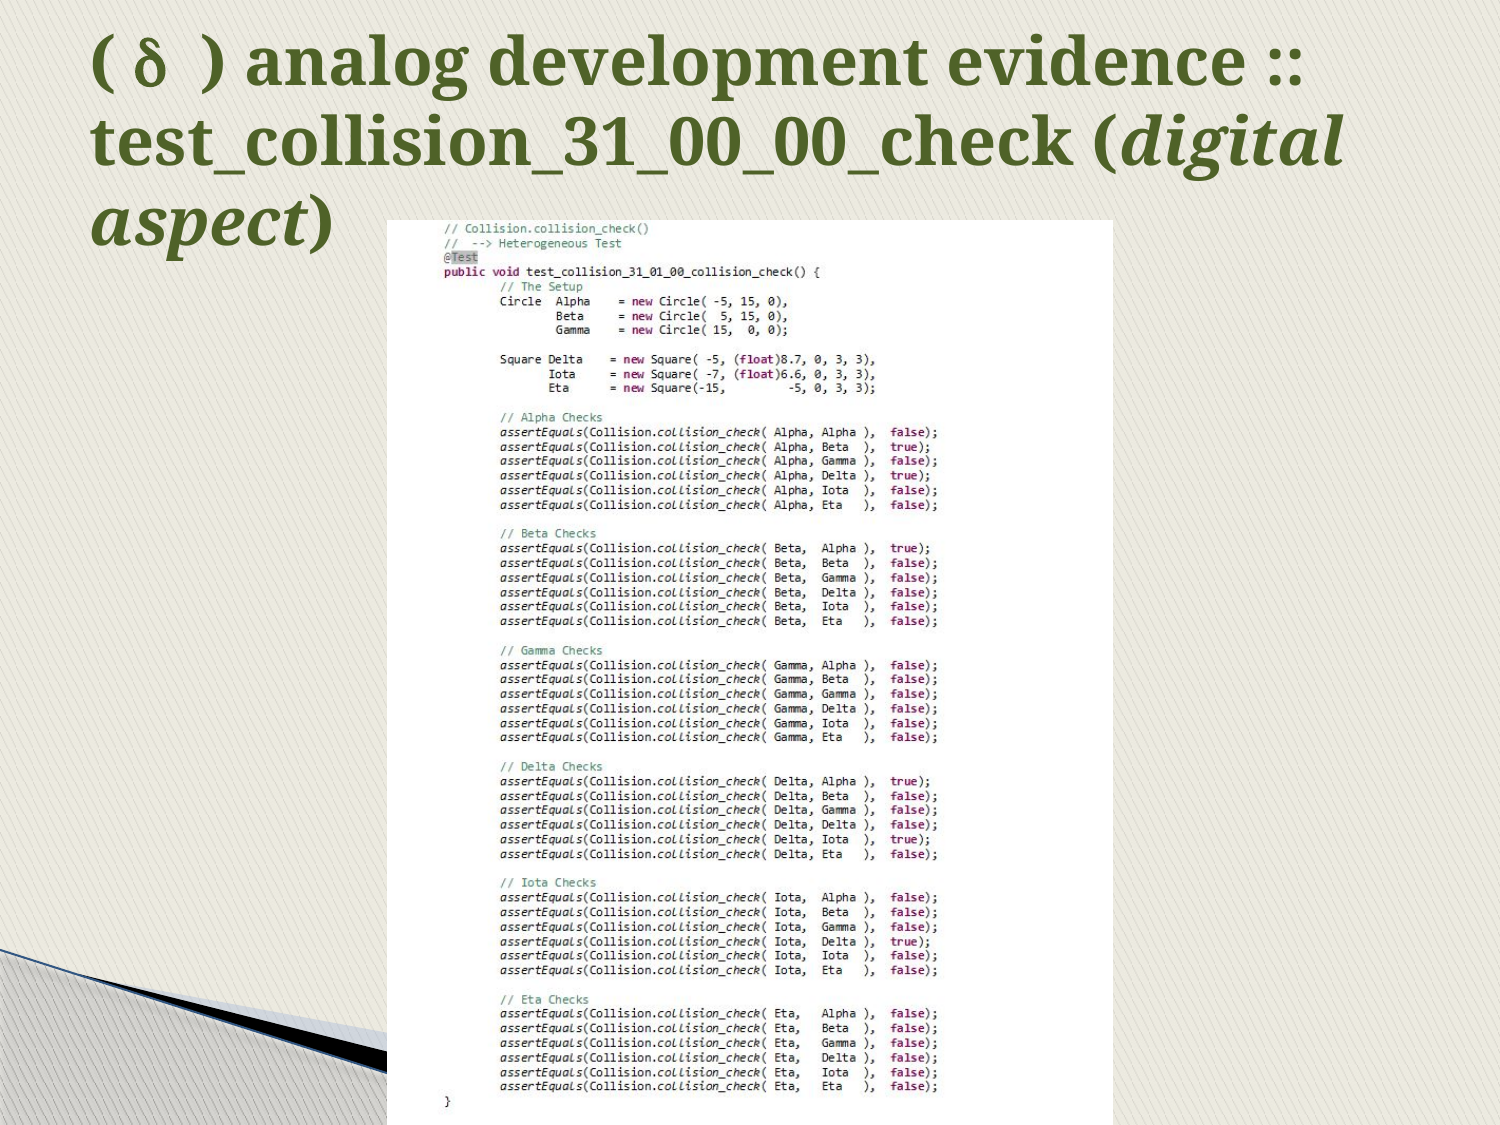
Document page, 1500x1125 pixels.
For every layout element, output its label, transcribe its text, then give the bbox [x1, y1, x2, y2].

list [387, 220, 1113, 1125]
title ( d ) analog development evidence :: test_collision_31_00_00_check (digital aspect) [75, 45, 1425, 233]
